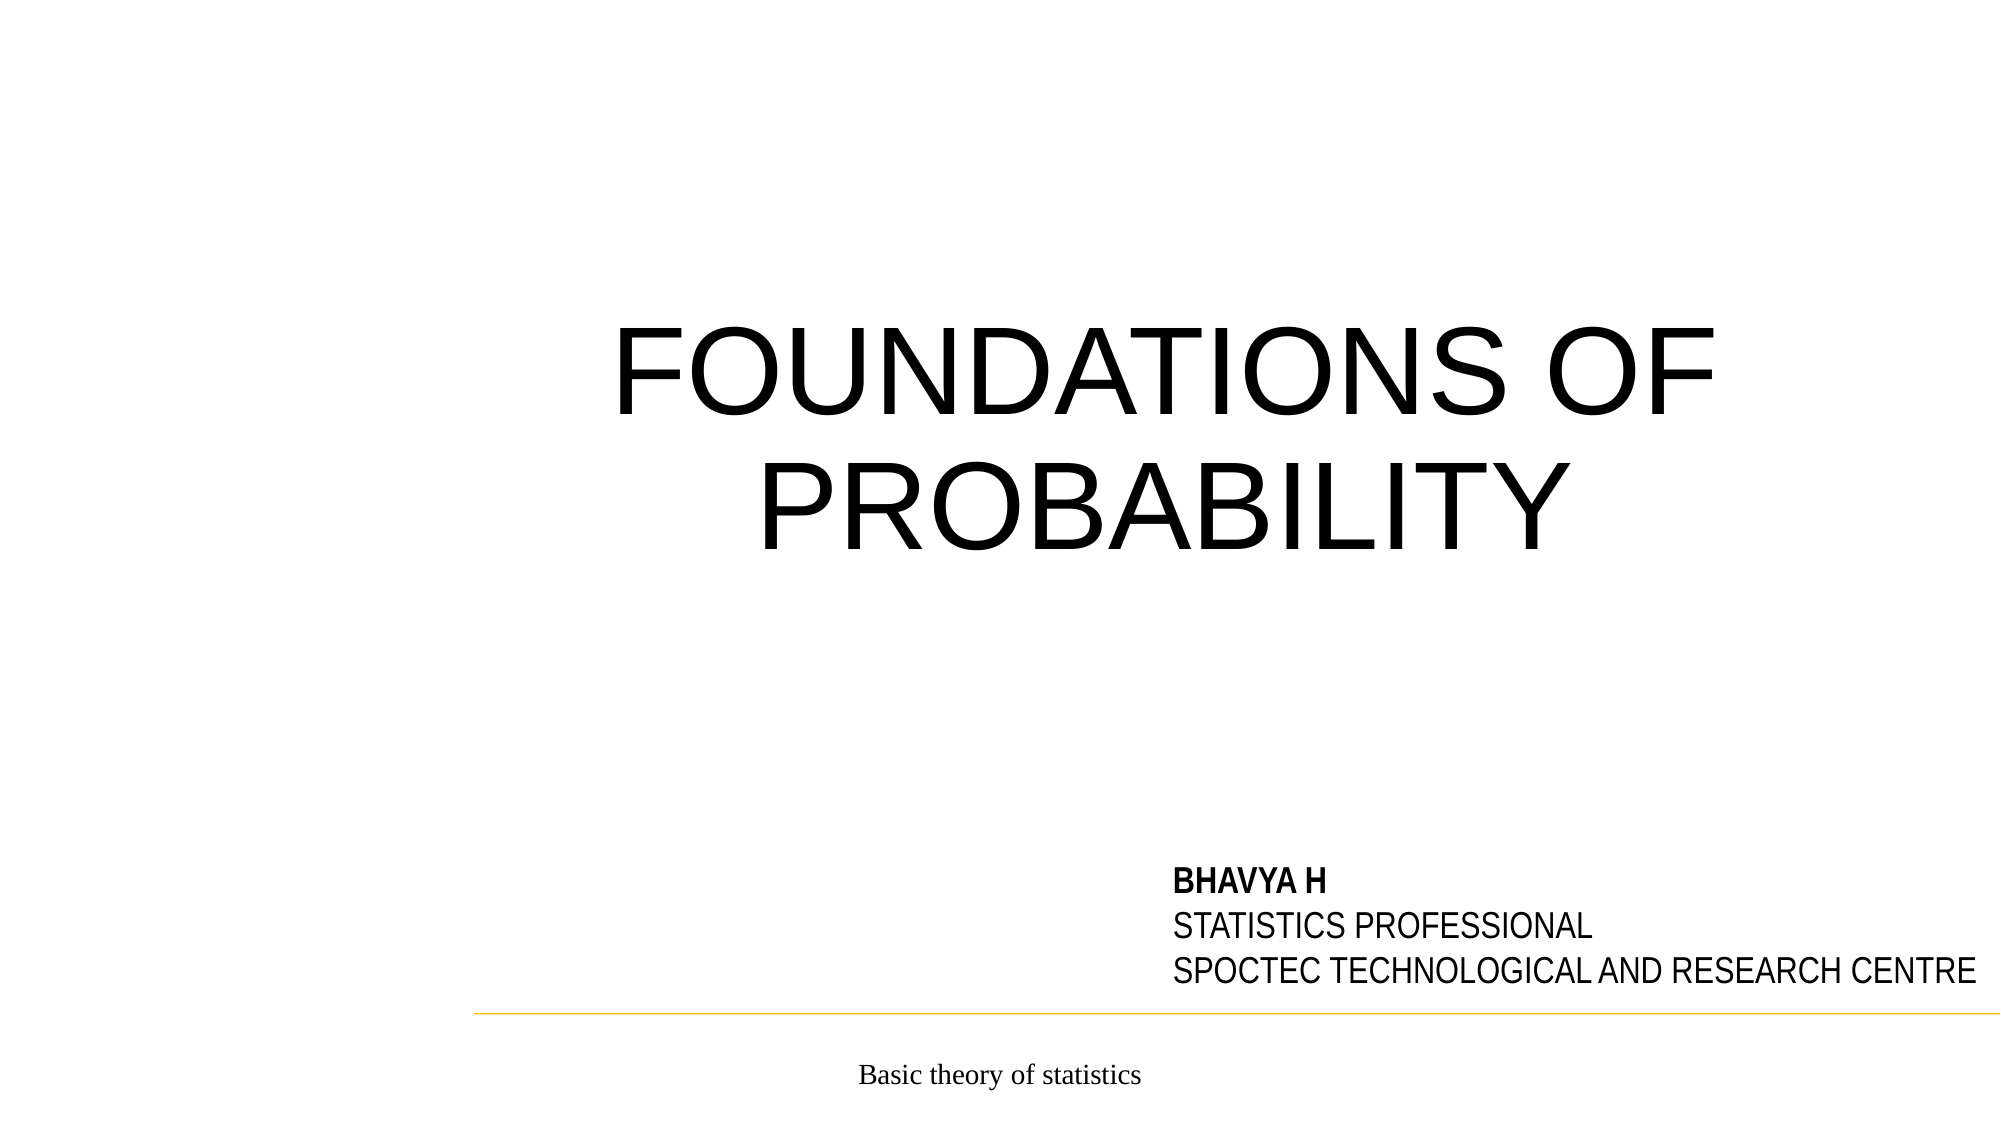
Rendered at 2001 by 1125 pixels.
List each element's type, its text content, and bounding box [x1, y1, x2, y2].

title FOUNDATIONS OF PROBABILITY [456, 246, 1873, 585]
text_box BHAVYA H STATISTICS PROFESSIONAL SPOCTEC TECHNOLOGICAL AND RESEARCH CENTRE [1158, 848, 1994, 999]
footer Basic theory of statistics [662, 1042, 1338, 1103]
